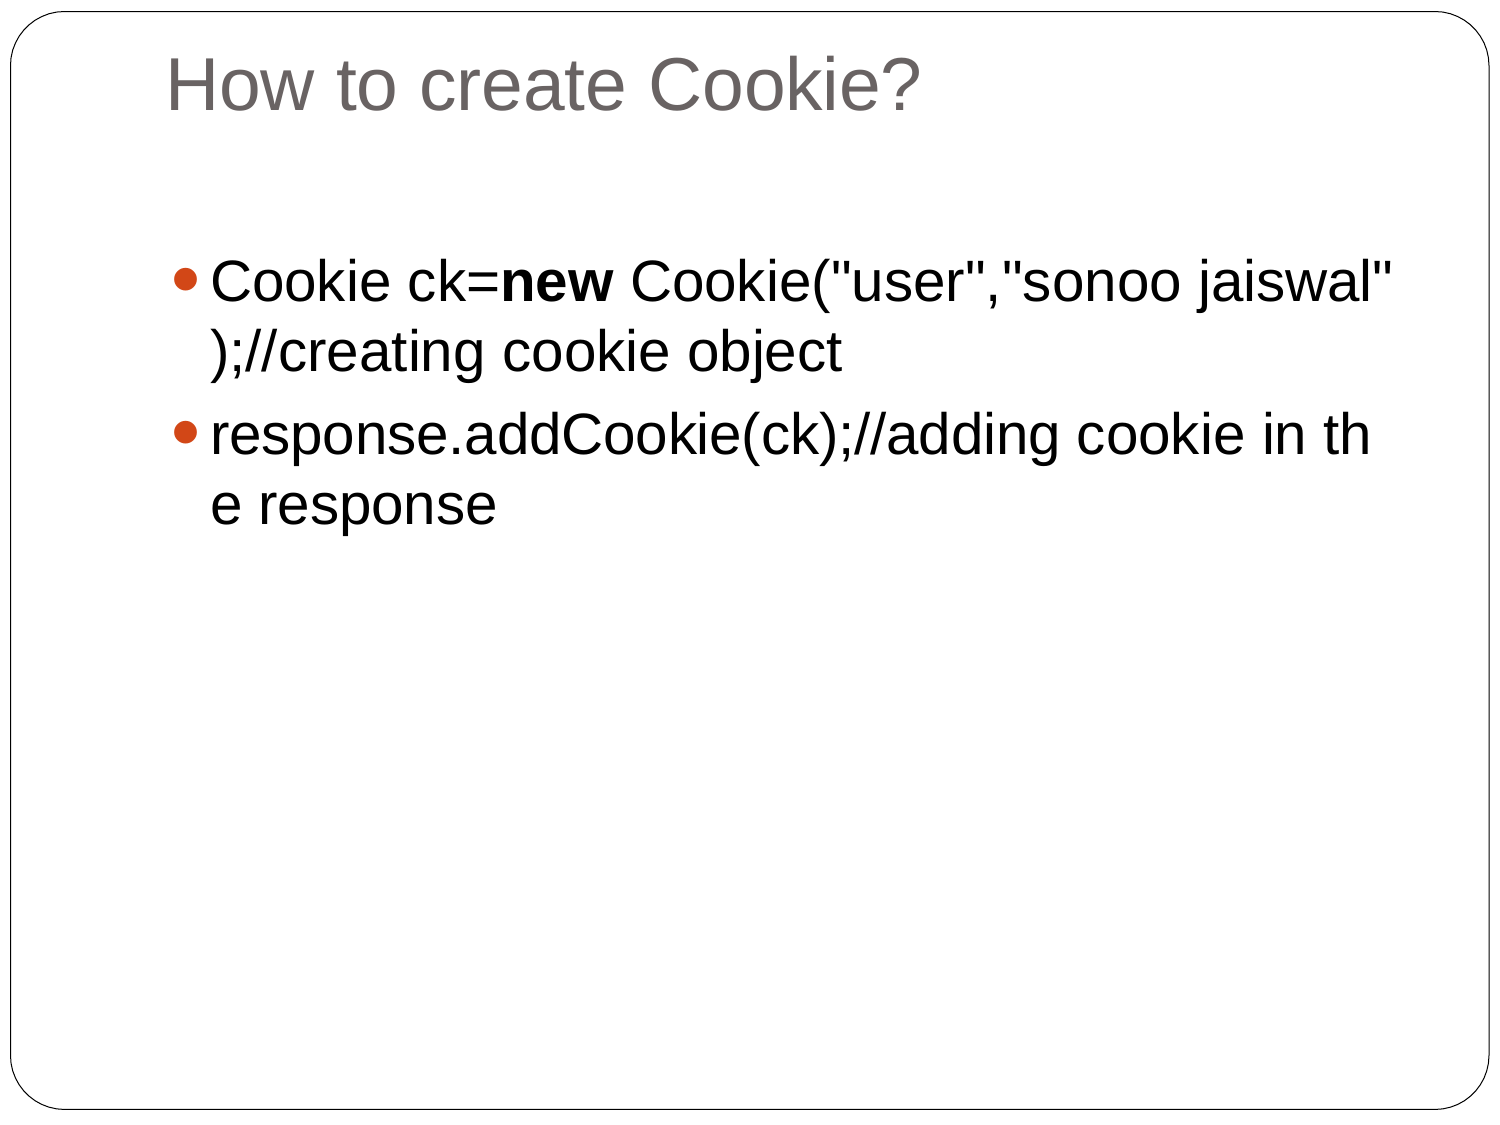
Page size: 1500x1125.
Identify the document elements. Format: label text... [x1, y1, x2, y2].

text_box Cookie ck=new Cookie("user","sonoo jaiswal" );//creating cookie object response.addCookie(ck);//adding cookie in th e response [162, 241, 1398, 536]
title How to create Cookie? [162, 33, 1331, 224]
